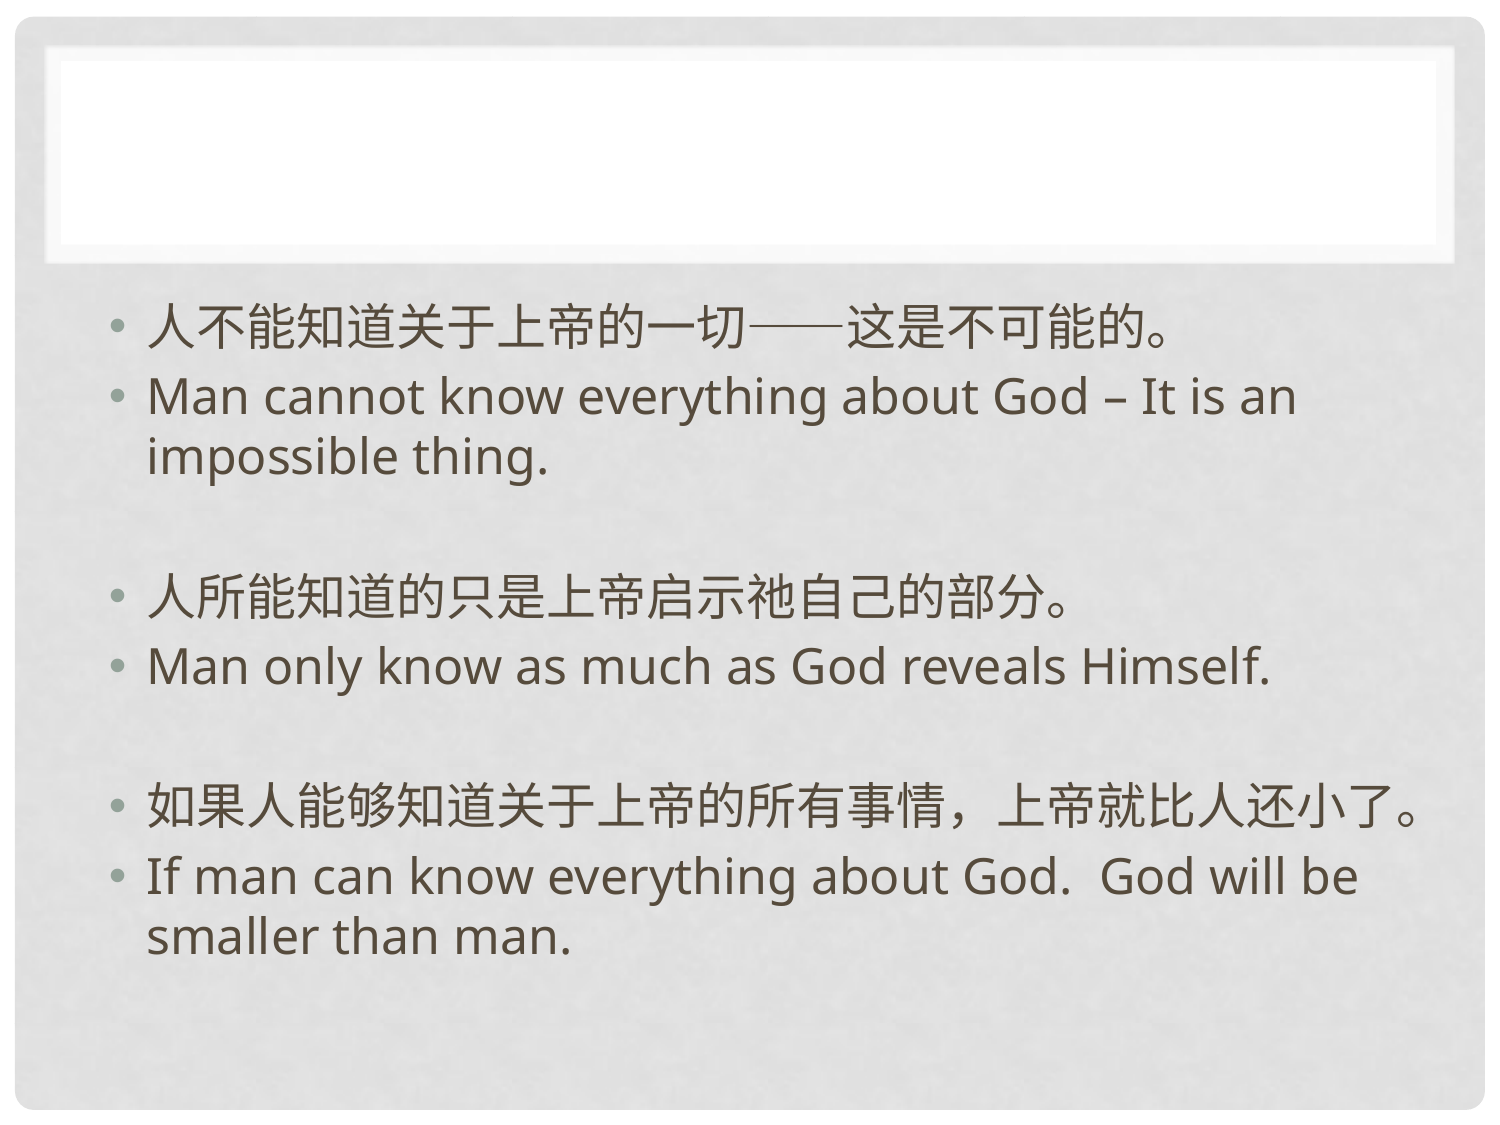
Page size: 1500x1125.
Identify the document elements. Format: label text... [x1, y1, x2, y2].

list 人不能知道关于上帝的一切——这是不可能的。 Man cannot know everything about God – It is an impossible thing. 人所能知道的只是上帝启示祂自己的部分。 Man only know as much as God reveals Himself. 如果人能够知道关于上帝的所有事情，上帝就比人还小了。 If man can know everything about God. God will be smaller than man. [75, 287, 1425, 1005]
